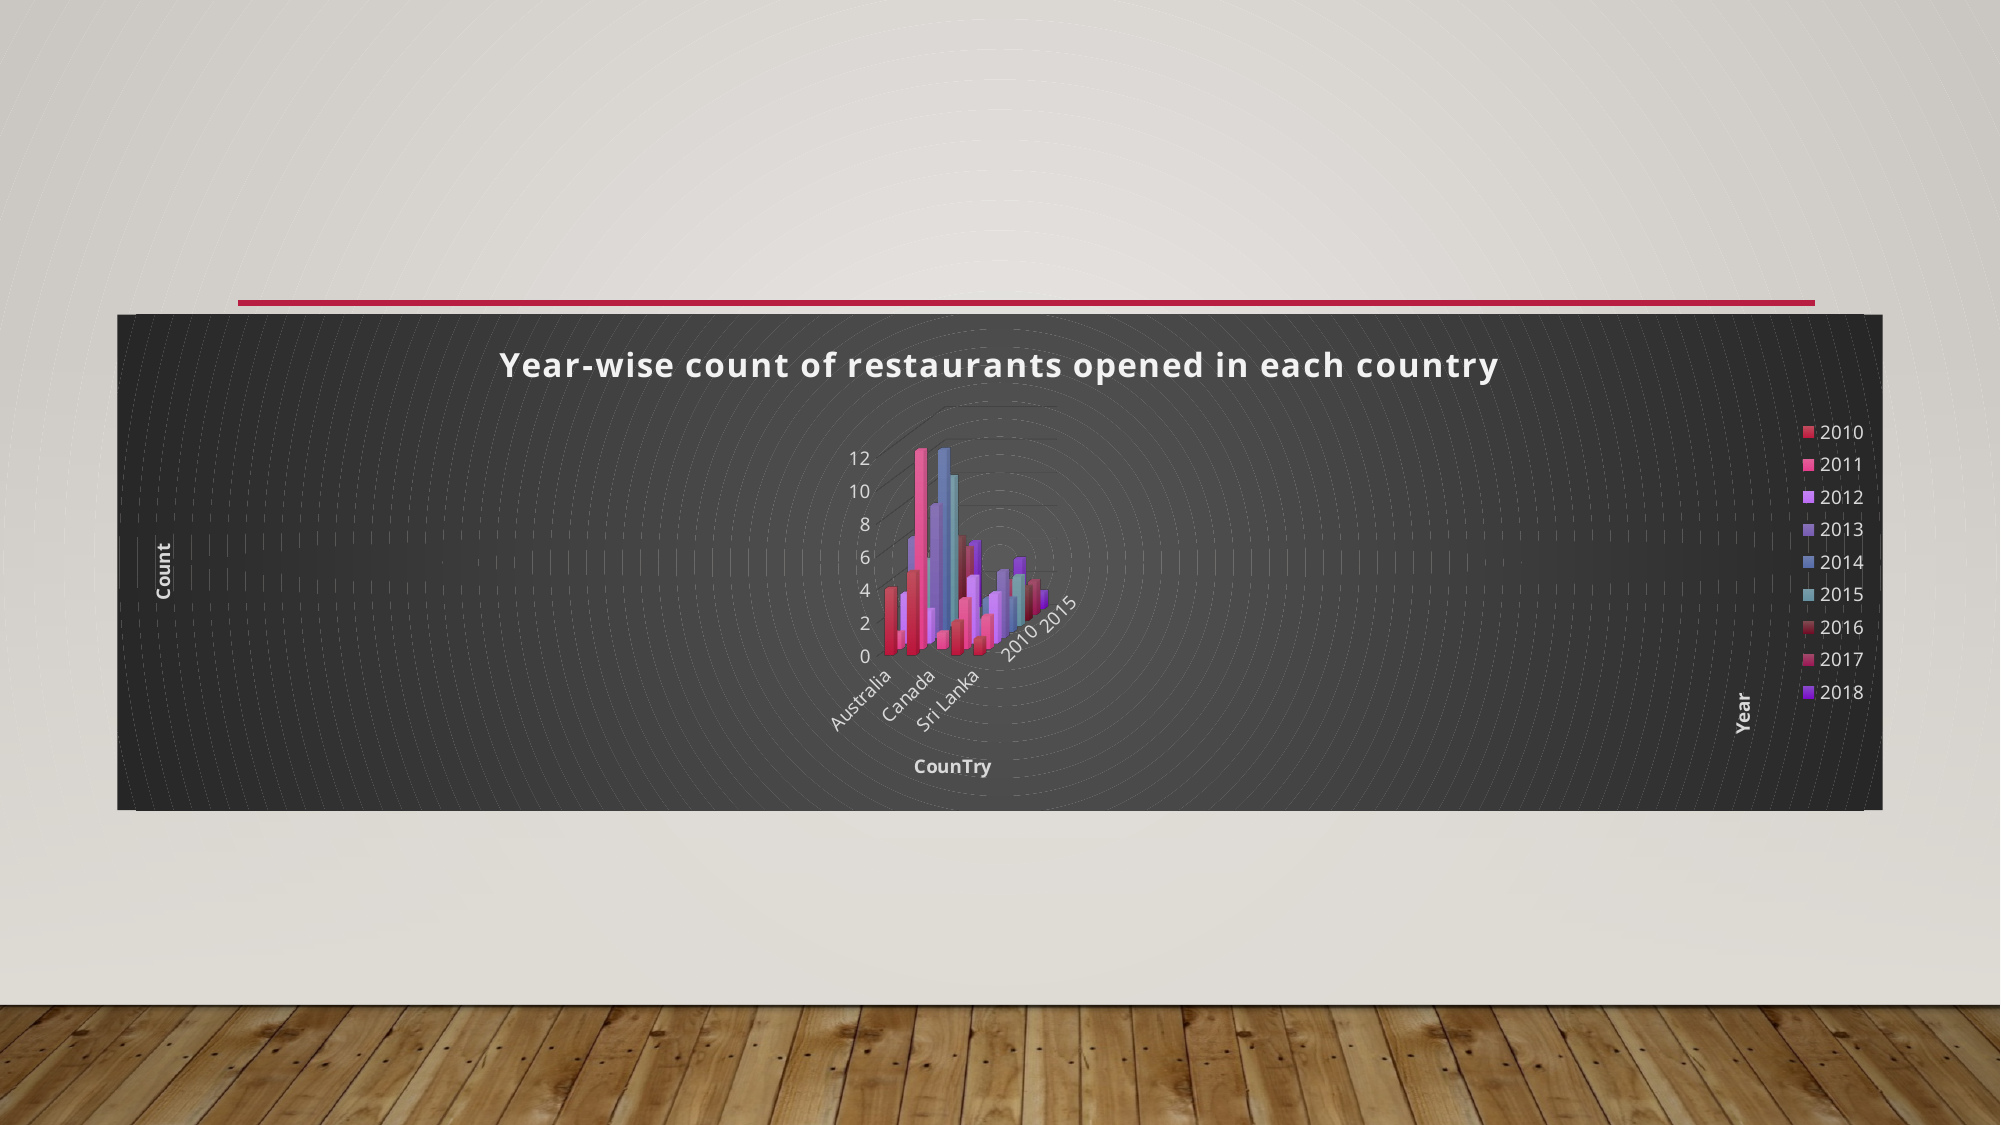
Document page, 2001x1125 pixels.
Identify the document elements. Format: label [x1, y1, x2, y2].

picture [0, 1005, 2000, 1125]
chart [117, 314, 1883, 811]
